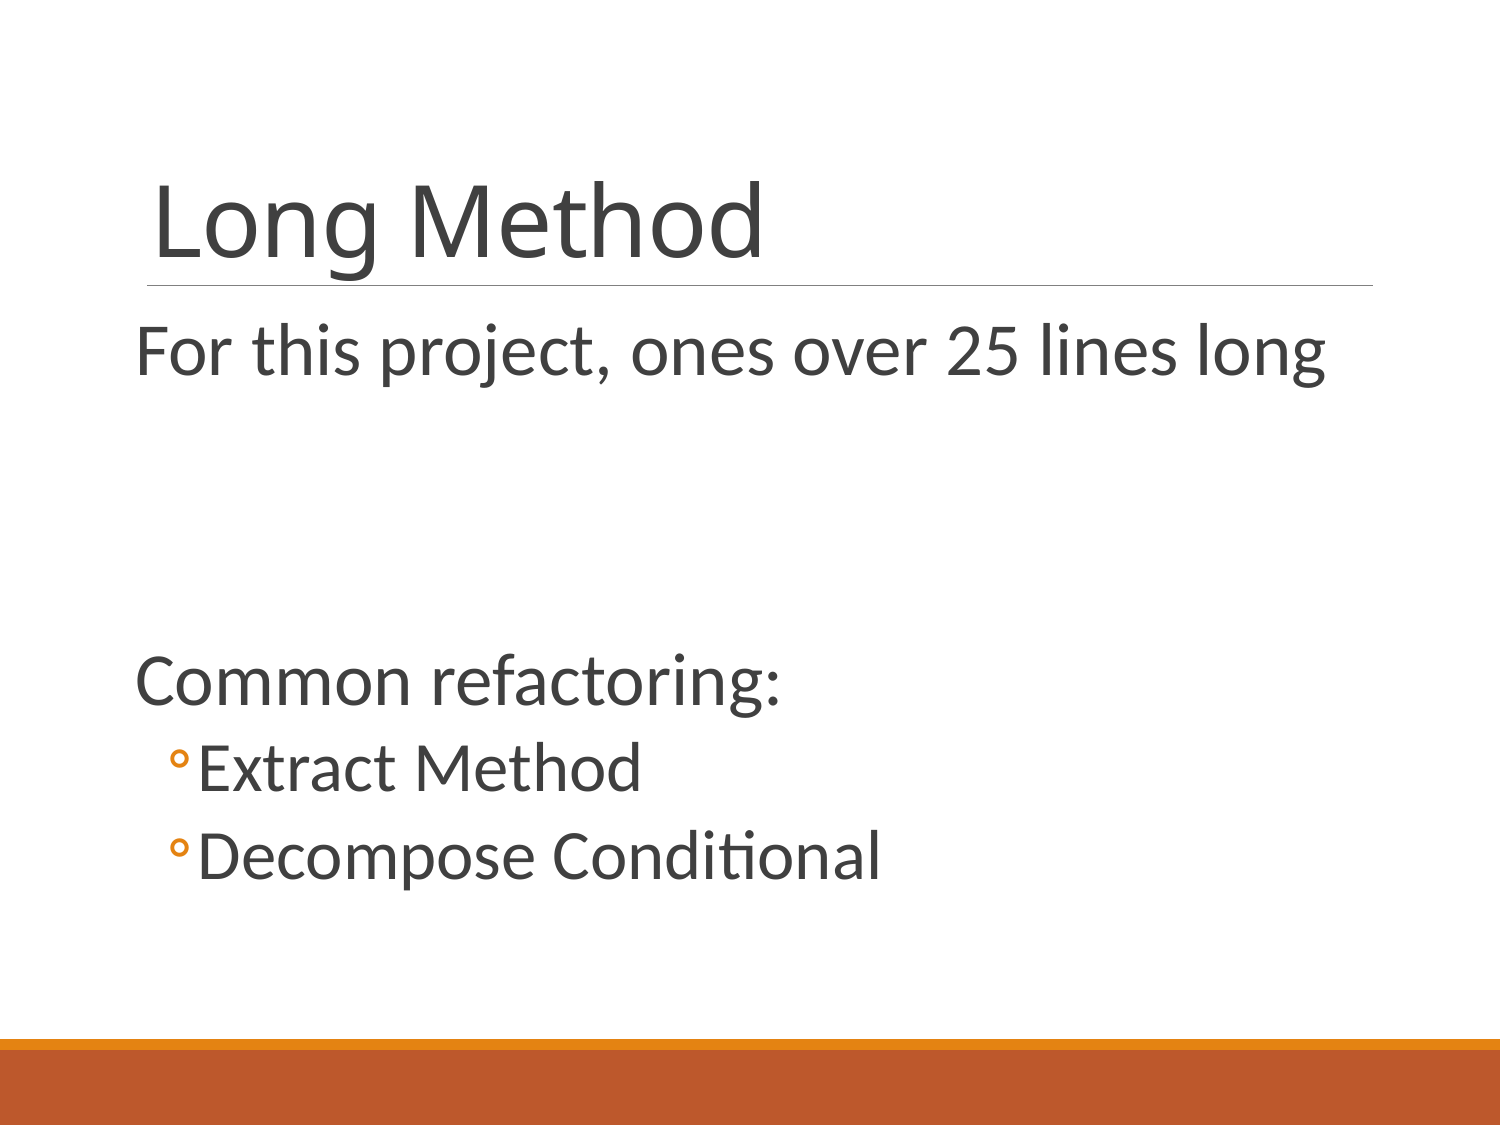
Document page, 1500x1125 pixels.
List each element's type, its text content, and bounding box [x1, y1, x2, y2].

title Long Method [135, 47, 1373, 285]
list For this project, ones over 25 lines long Common refactoring: Extract Method Decompose Conditional [135, 302, 1373, 963]
